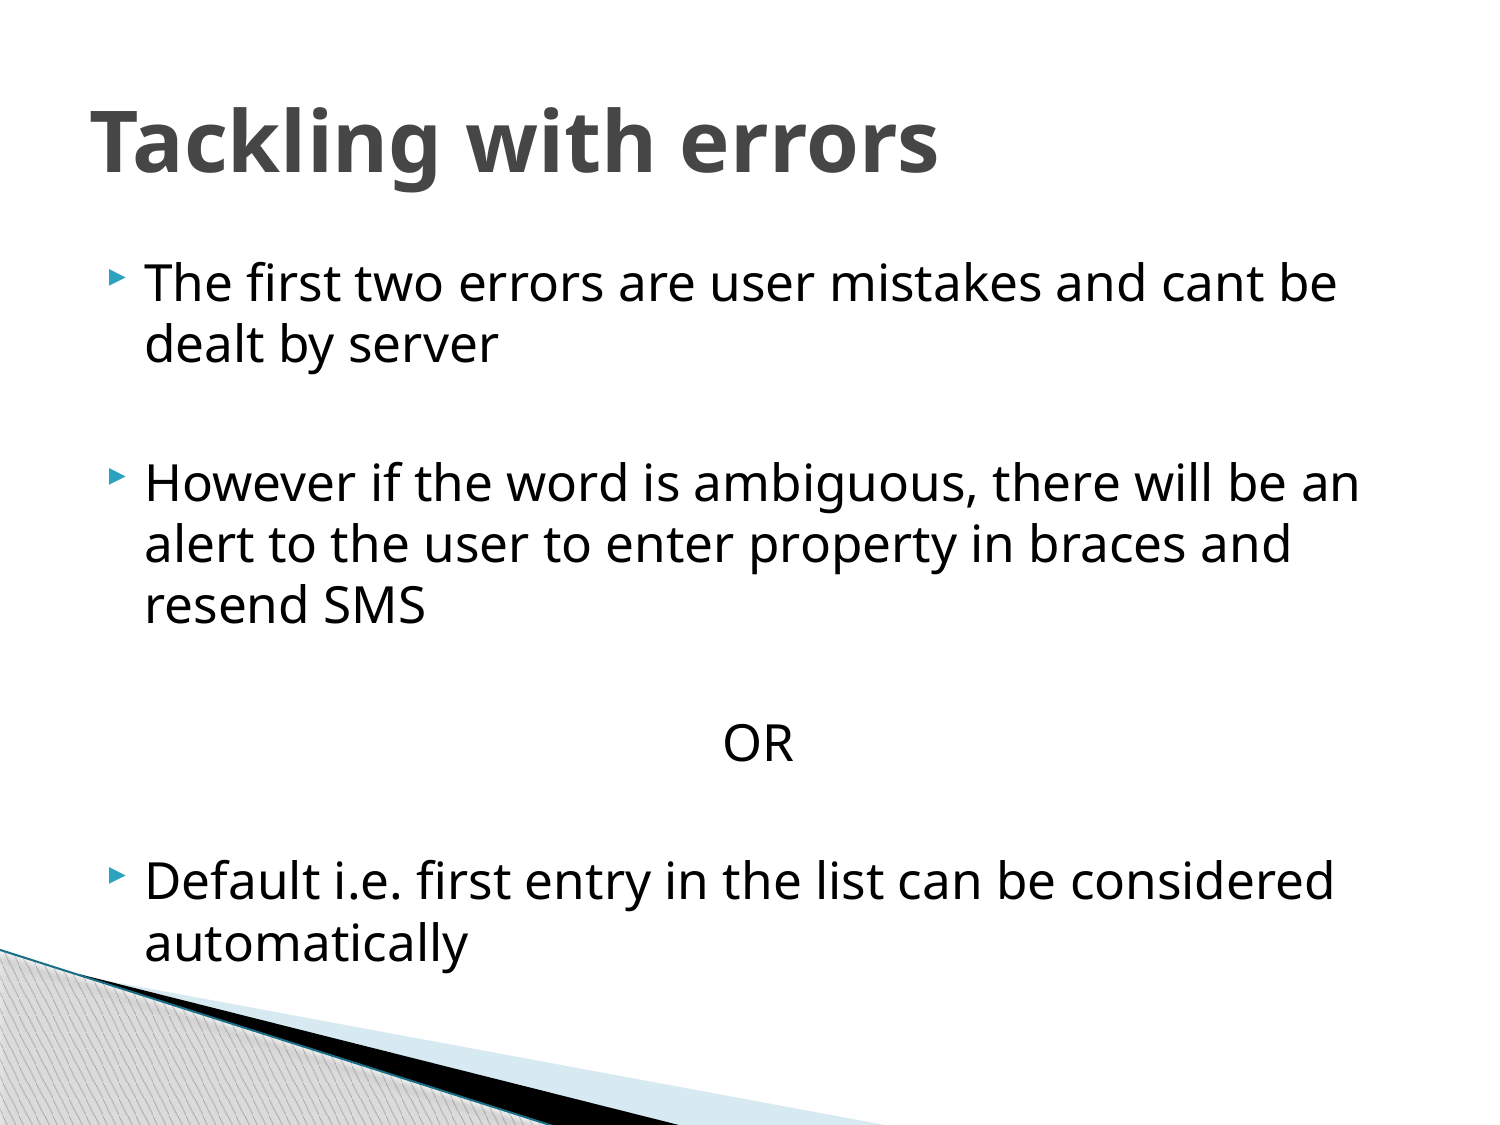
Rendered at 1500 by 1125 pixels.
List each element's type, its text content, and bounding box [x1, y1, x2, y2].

title Tackling with errors [75, 45, 1425, 233]
list The first two errors are user mistakes and cant be dealt by server However if the word is ambiguous, there will be an alert to the user to enter property in braces and resend SMS OR Default i.e. first entry in the list can be considered automatically [75, 243, 1425, 986]
